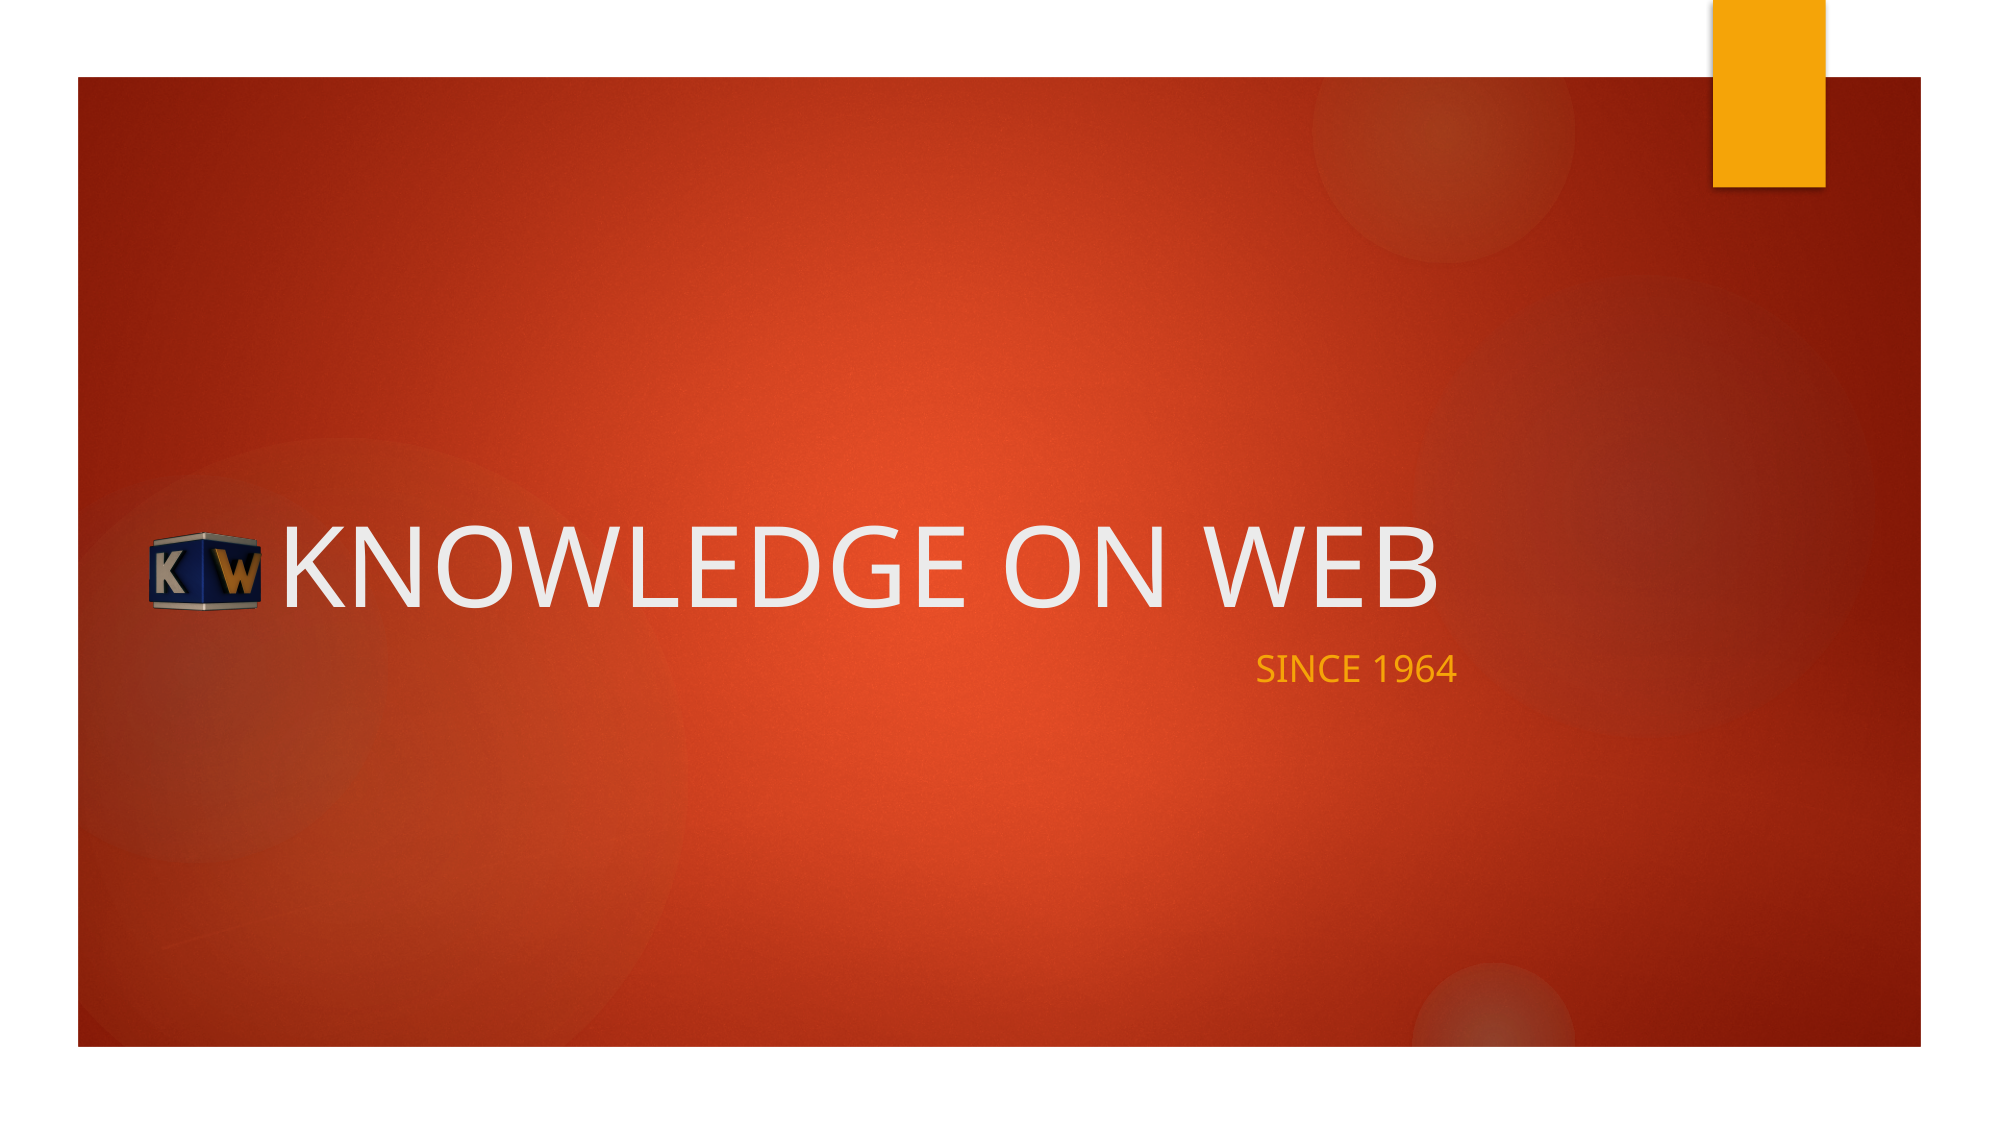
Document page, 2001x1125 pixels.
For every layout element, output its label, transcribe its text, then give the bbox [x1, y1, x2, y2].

title KNOWLEDGE ON WEB [261, 427, 1559, 638]
subtitle Since 1964 [1240, 637, 1496, 702]
picture [149, 531, 262, 611]
